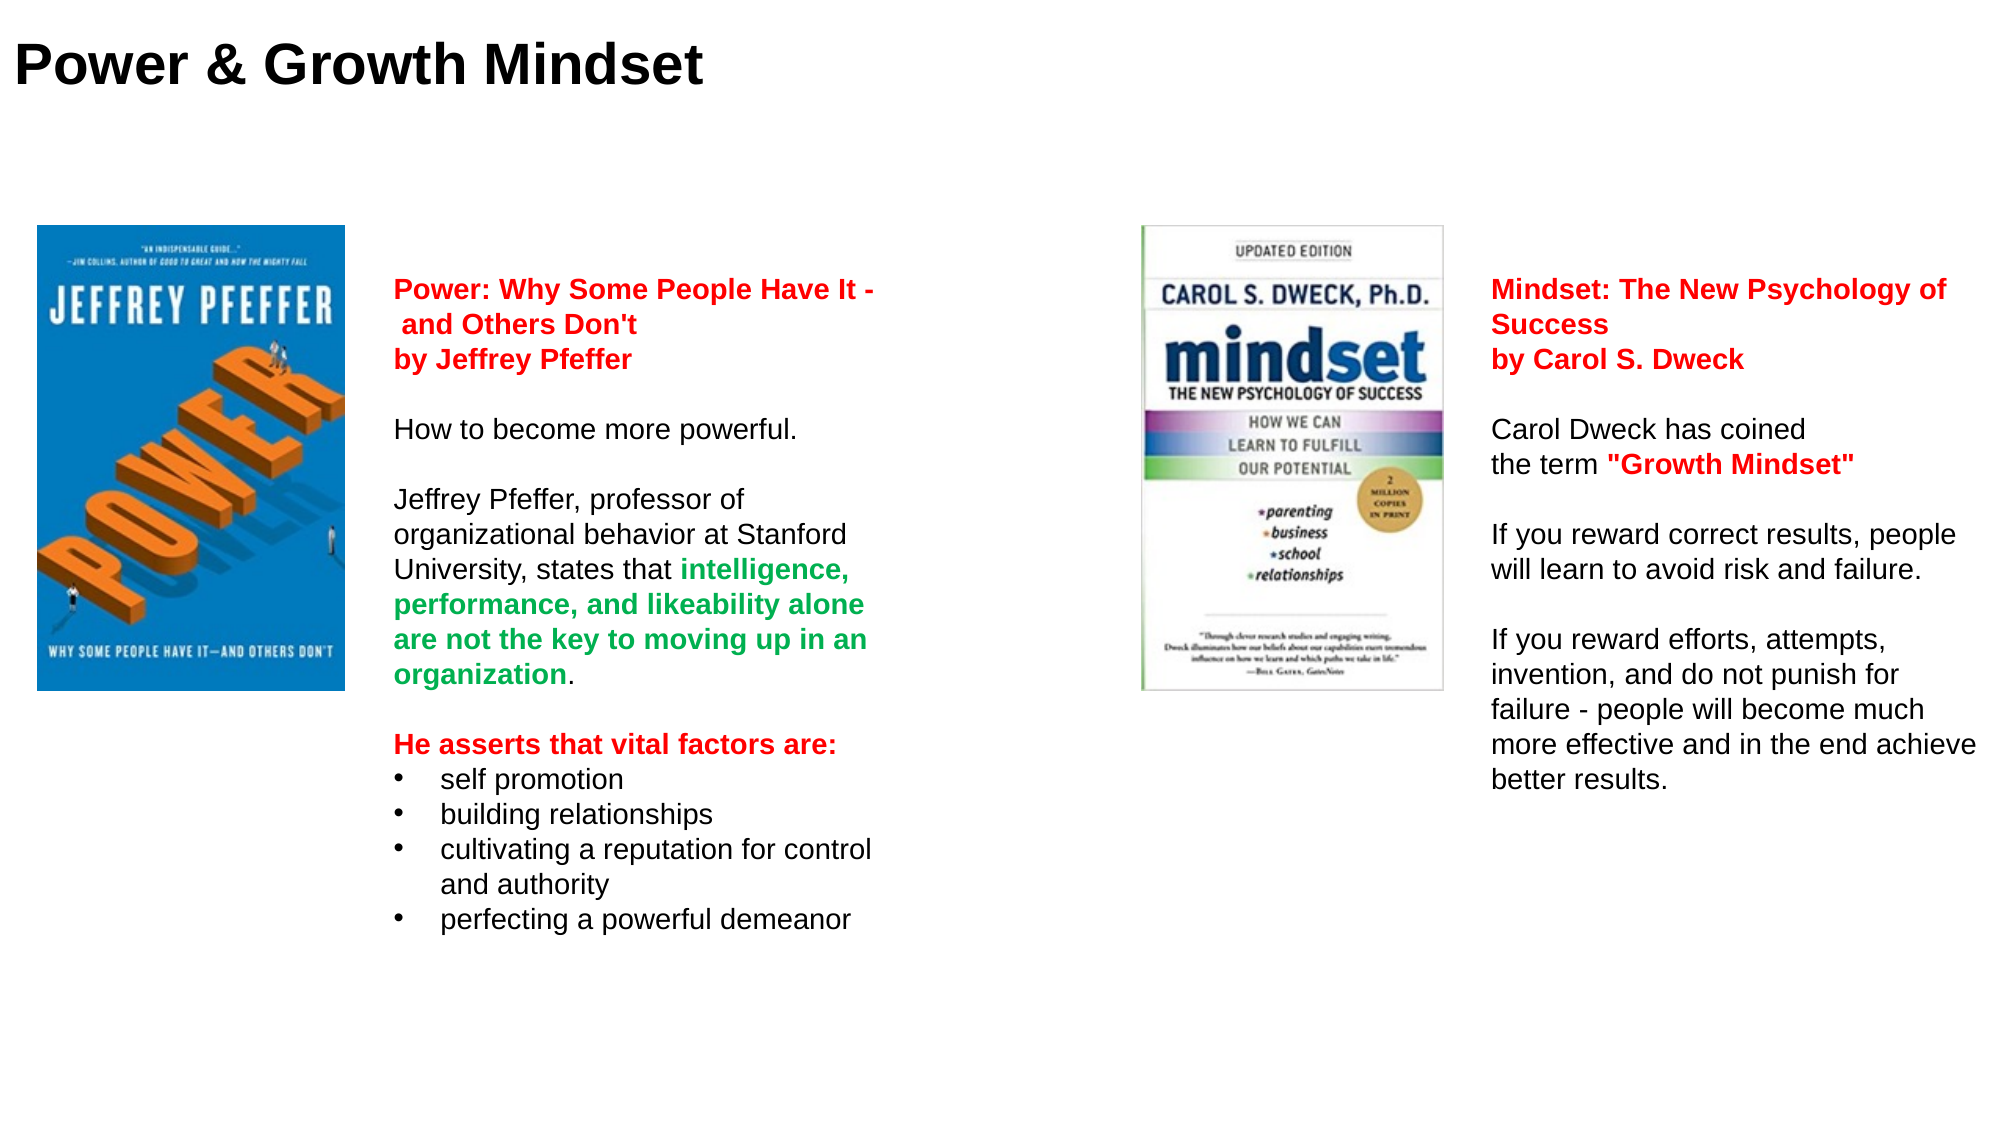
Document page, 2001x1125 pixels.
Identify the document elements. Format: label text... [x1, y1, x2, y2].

text_box Power: Why Some People Have It - and Others Don't by Jeffrey Pfeffer How to become more powerful. Jeffrey Pfeffer, professor of organizational behavior at Stanford University, states that intelligence, performance, and likeability alone are not the key to moving up in an organization. He asserts that vital factors are: self promotion building relationships cultivating a reputation for control and authority perfecting a powerful demeanor [378, 263, 897, 978]
picture [1141, 225, 1444, 691]
text_box Mindset: The New Psychology of Success by Carol S. Dweck Carol Dweck has coined the term "Growth Mindset" If you reward correct results, people will learn to avoid risk and failure. If you reward efforts, attempts, invention, and do not punish for failure - people will become much more effective and in the end achieve better results. [1476, 263, 1994, 803]
picture [36, 225, 345, 691]
text_box Power & Growth Mindset [0, 18, 823, 104]
